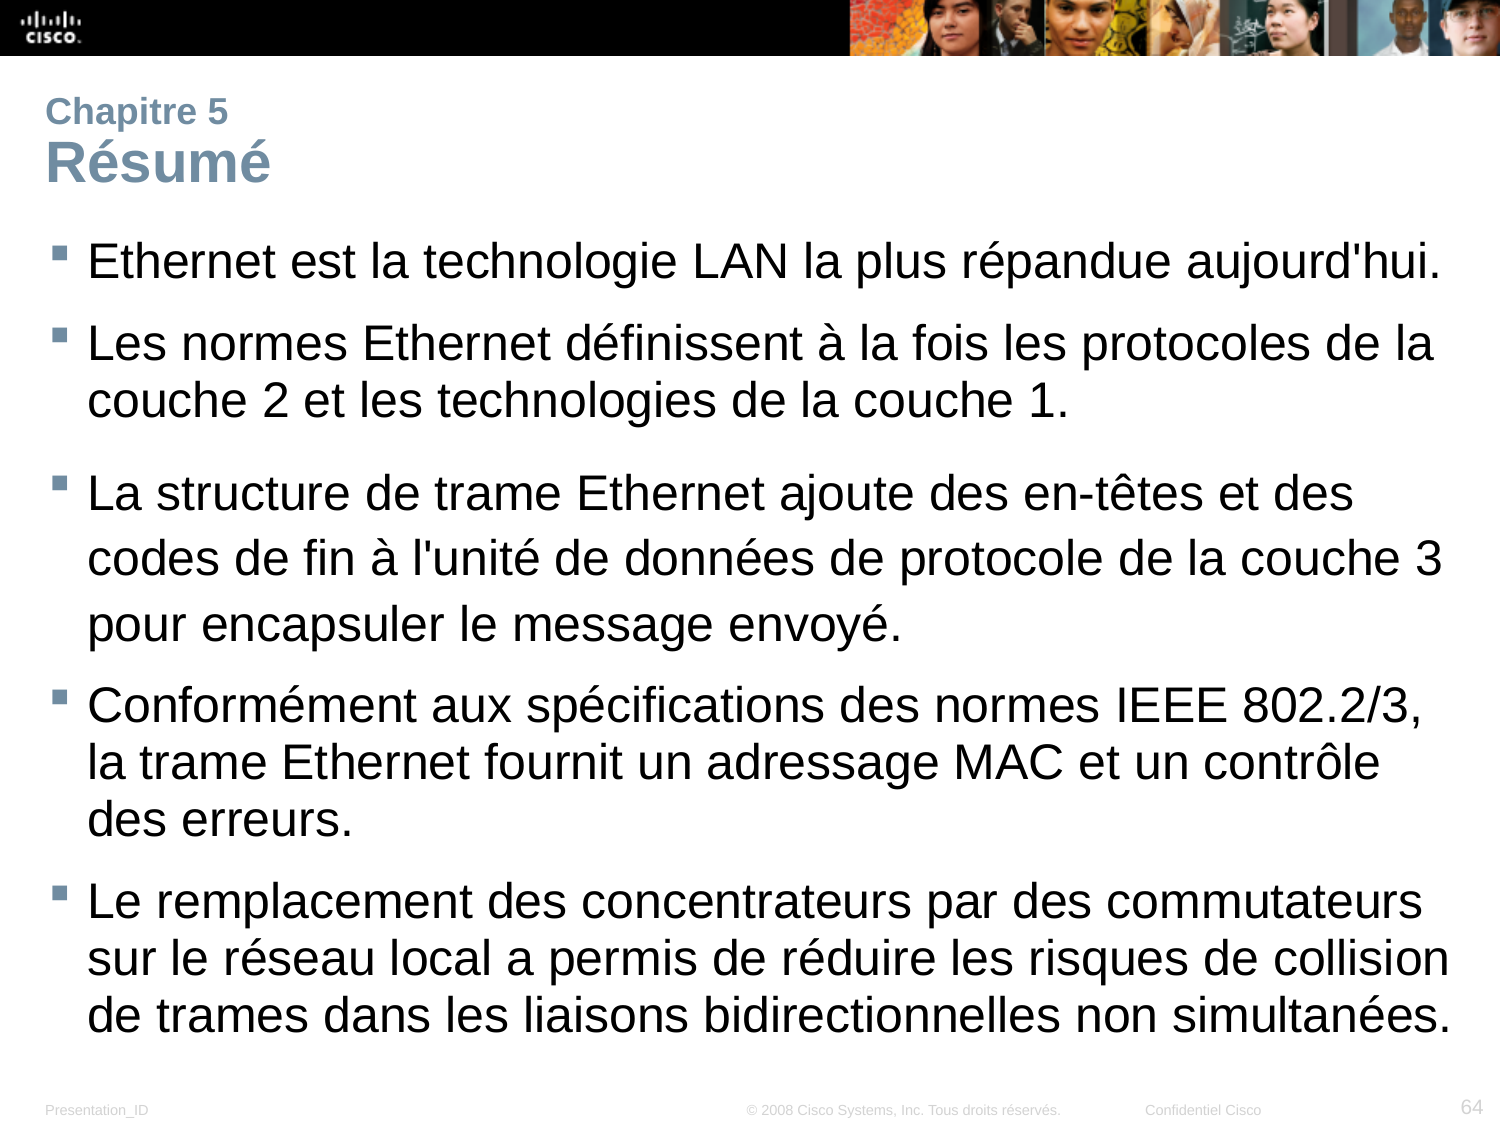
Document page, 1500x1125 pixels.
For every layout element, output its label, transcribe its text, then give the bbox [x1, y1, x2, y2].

list Ethernet est la technologie LAN la plus répandue aujourd'hui. Les normes Ethernet définissent à la fois les protocoles de la couche 2 et les technologies de la couche 1. La structure de trame Ethernet ajoute des en-têtes et des codes de fin à l'unité de données de protocole de la couche 3 pour encapsuler le message envoyé. Conformément aux spécifications des normes IEEE 802.2/3, la trame Ethernet fournit un adressage MAC et un contrôle des erreurs. Le remplacement des concentrateurs par des commutateurs sur le réseau local a permis de réduire les risques de collision de trames dans les liaisons bidirectionnelles non simultanées. [34, 226, 1468, 1061]
title Chapitre 5 Résumé [31, 64, 1471, 203]
picture [0, 0, 1500, 56]
